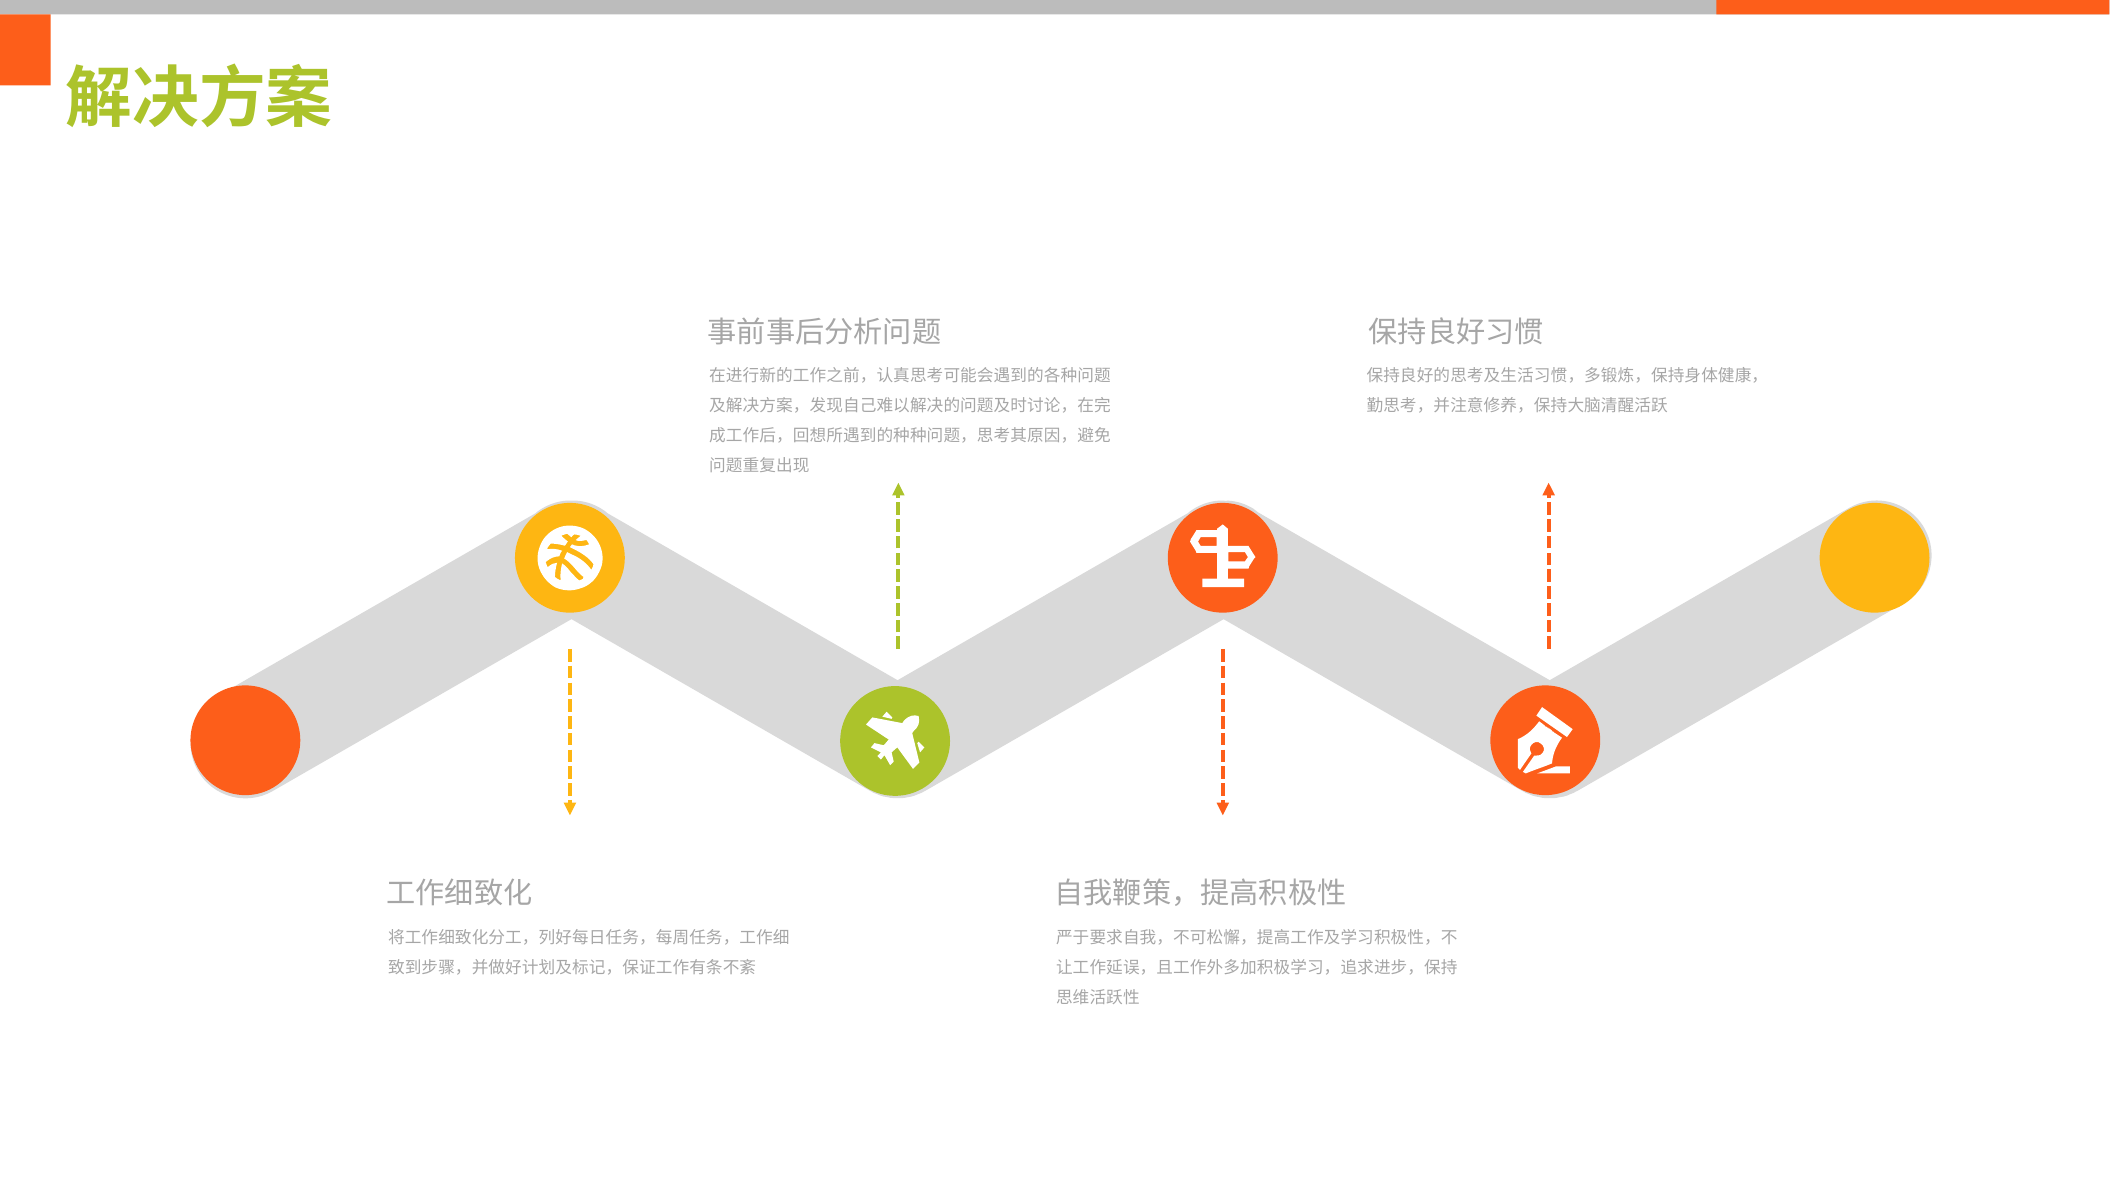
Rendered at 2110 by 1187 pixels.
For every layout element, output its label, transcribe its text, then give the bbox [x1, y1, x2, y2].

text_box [190, 268, 1930, 1030]
text_box 解决方案 [50, 7, 583, 142]
text_box Click On Add Related Title Words 点击添加相关标题文字 [142, 75, 701, 191]
